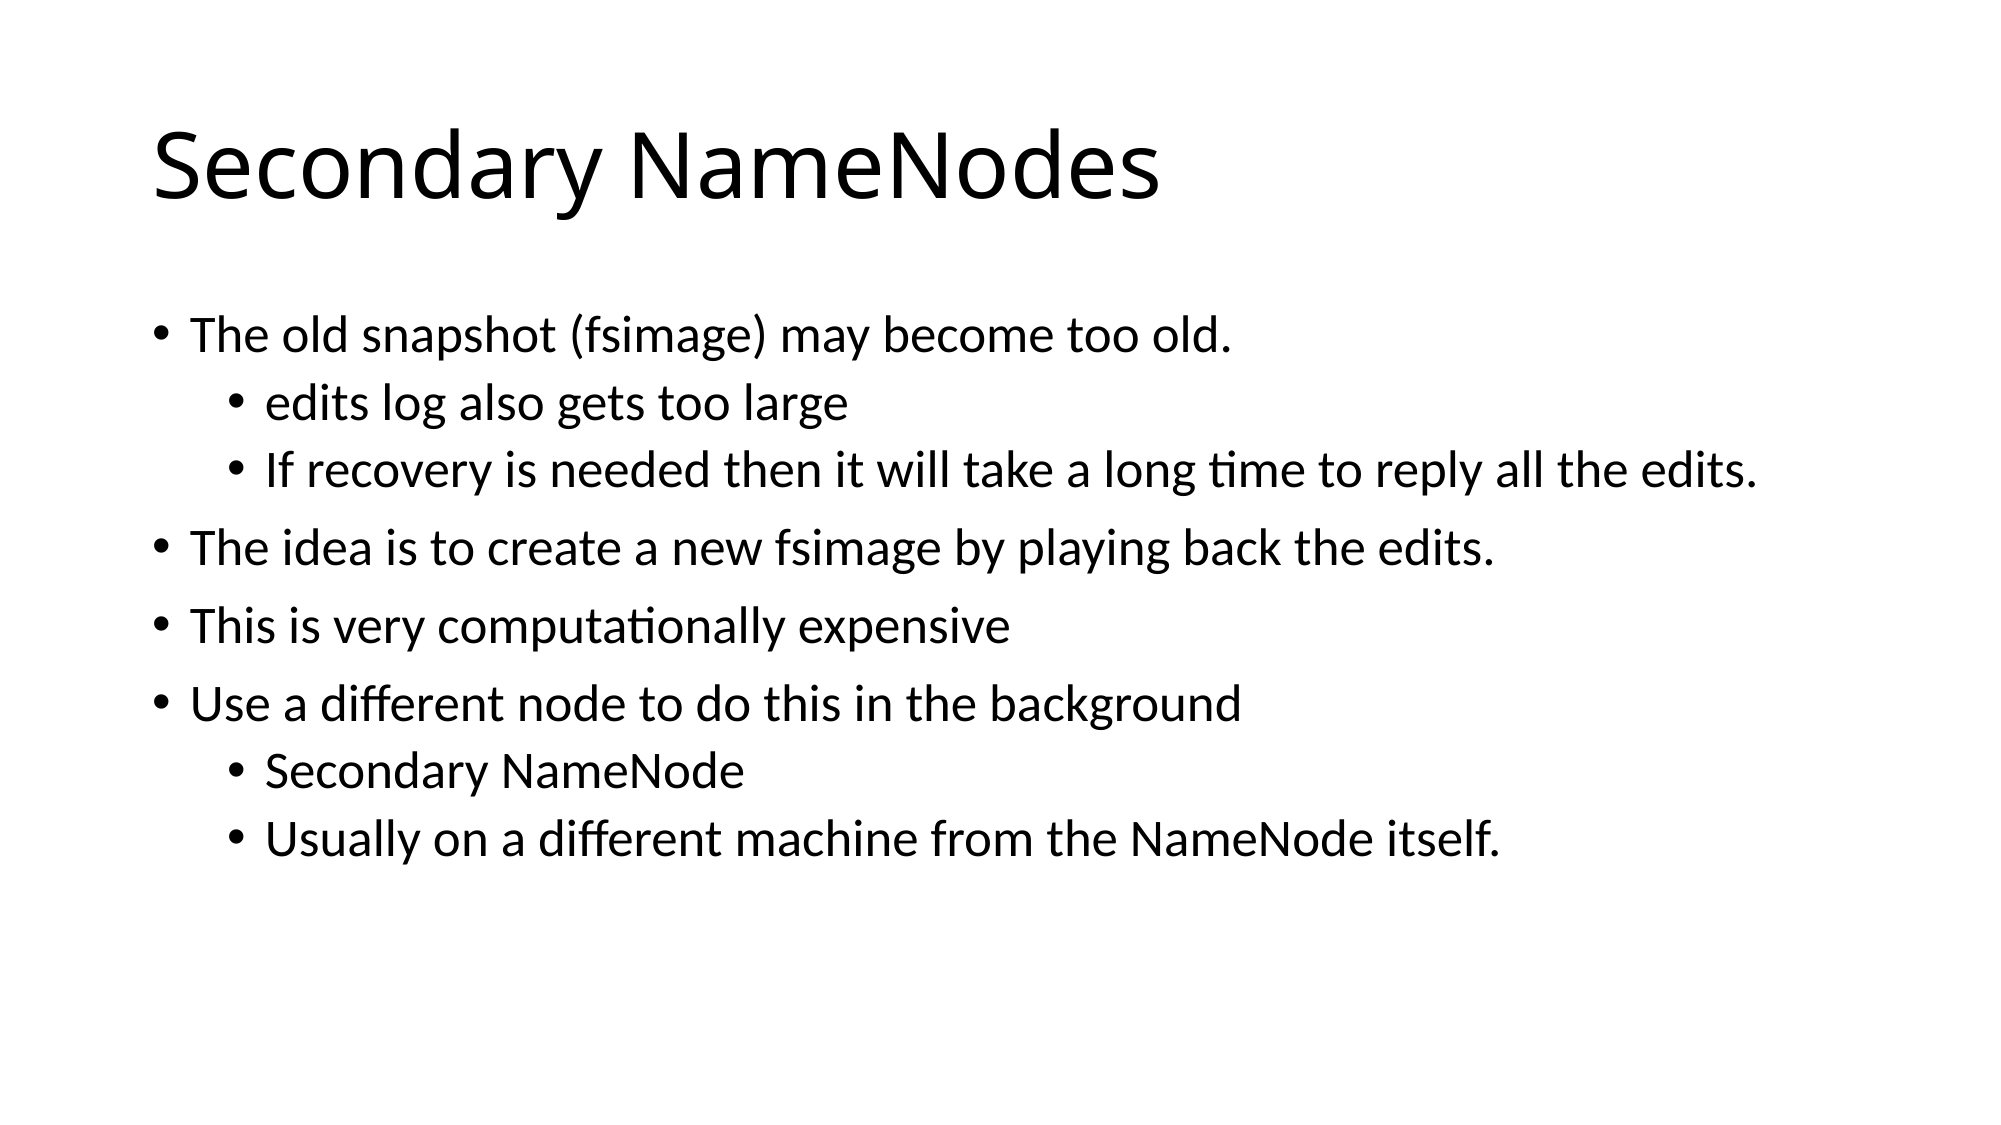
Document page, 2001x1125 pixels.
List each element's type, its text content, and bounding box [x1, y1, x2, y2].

title Secondary NameNodes [137, 59, 1863, 278]
list The old snapshot (fsimage) may become too old. edits log also gets too large If recovery is needed then it will take a long time to reply all the edits. The idea is to create a new fsimage by playing back the edits. This is very computationally expensive Use a different node to do this in the background Secondary NameNode Usually on a different machine from the NameNode itself. [137, 299, 1863, 1014]
